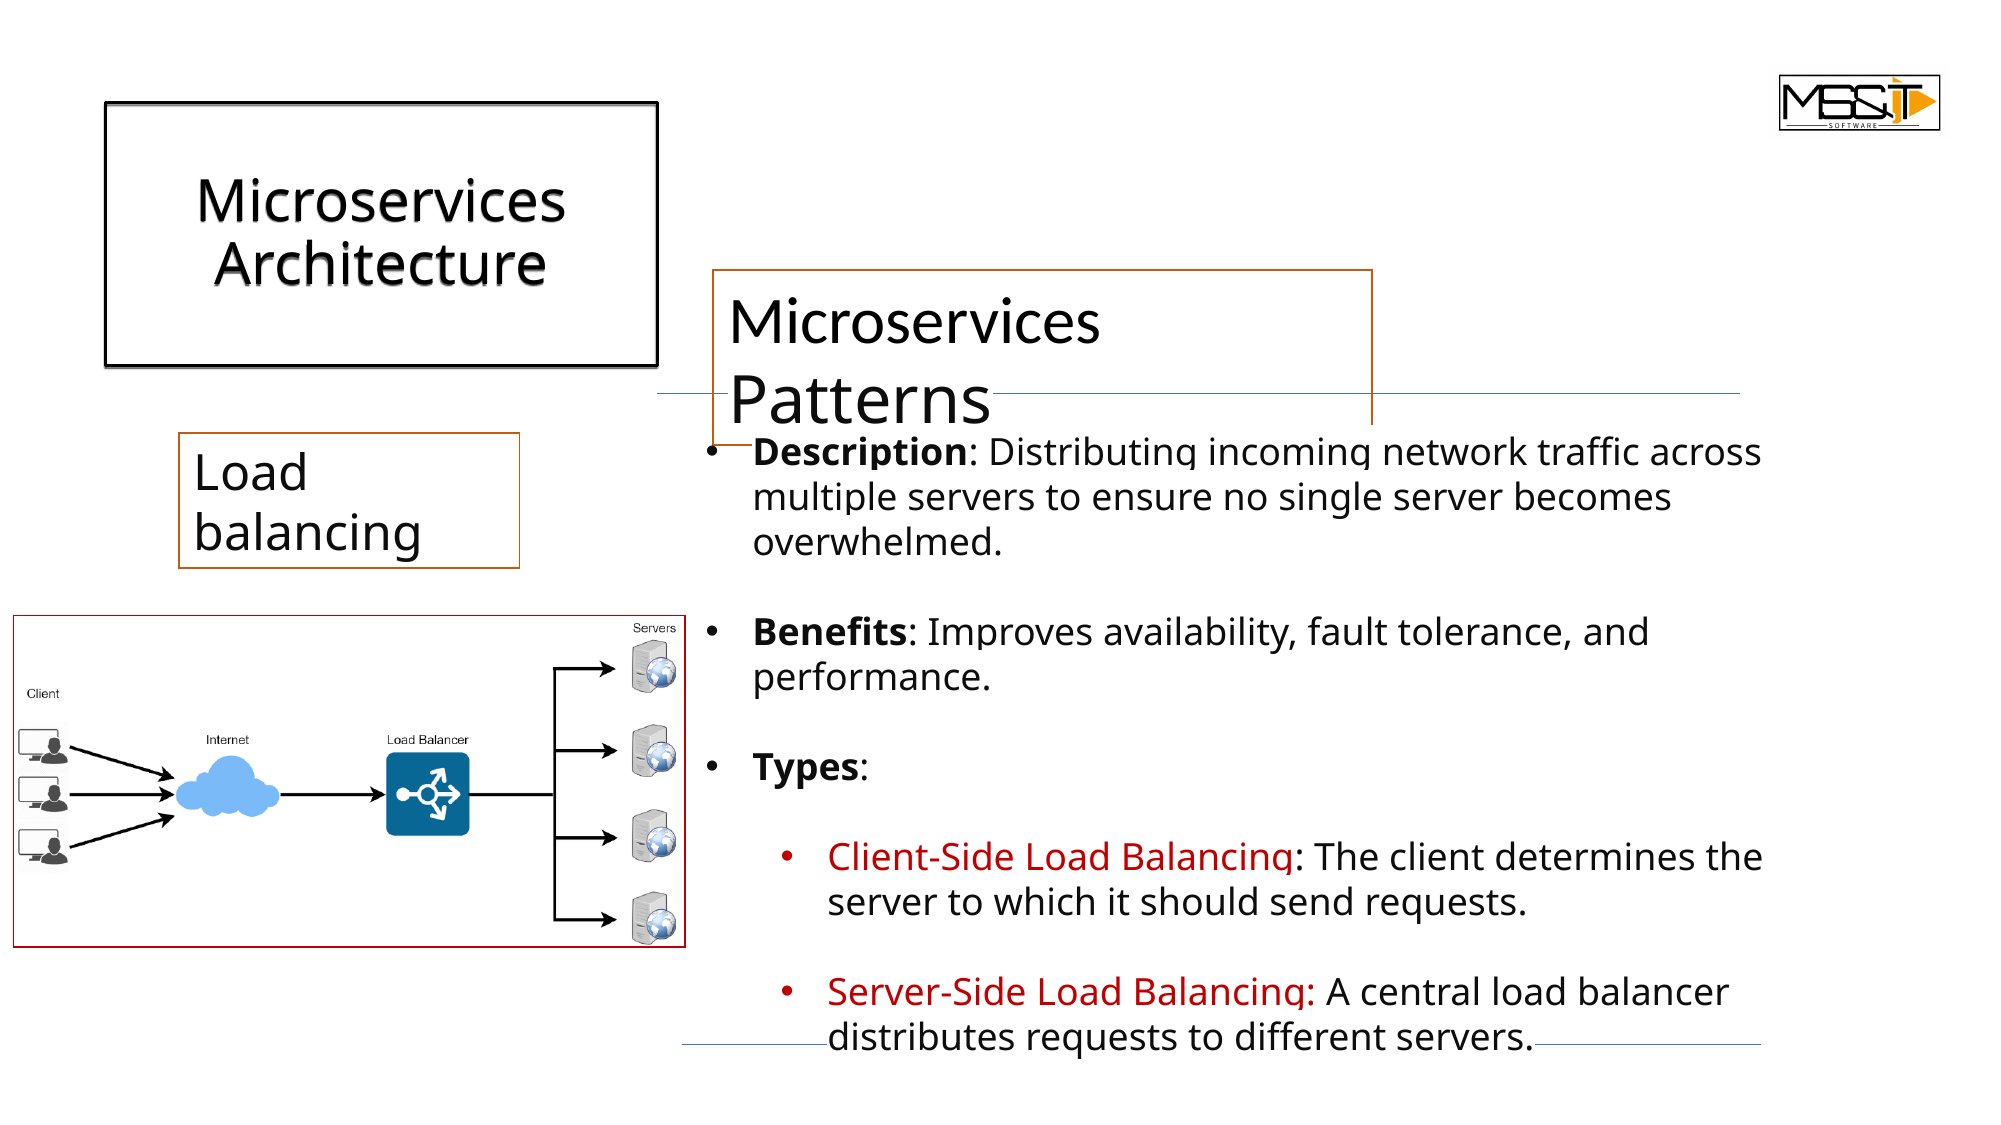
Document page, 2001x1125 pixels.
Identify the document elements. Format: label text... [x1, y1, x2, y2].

text_box Description: Distributing incoming network traffic across multiple servers to ensure no single server becomes overwhelmed. Benefits: Improves availability, fault tolerance, and performance. Types: Client-Side Load Balancing: The client determines the server to which it should send requests. Server-Side Load Balancing: A central load balancer distributes requests to different servers. [690, 420, 1820, 1066]
picture [13, 615, 685, 947]
text_box Microservices Patterns [713, 269, 1372, 392]
text_box Microservices Patterns [713, 394, 1372, 420]
title Microservices Architecture [105, 102, 658, 366]
picture [1768, 64, 1951, 140]
text_box Load balancing [178, 432, 520, 568]
